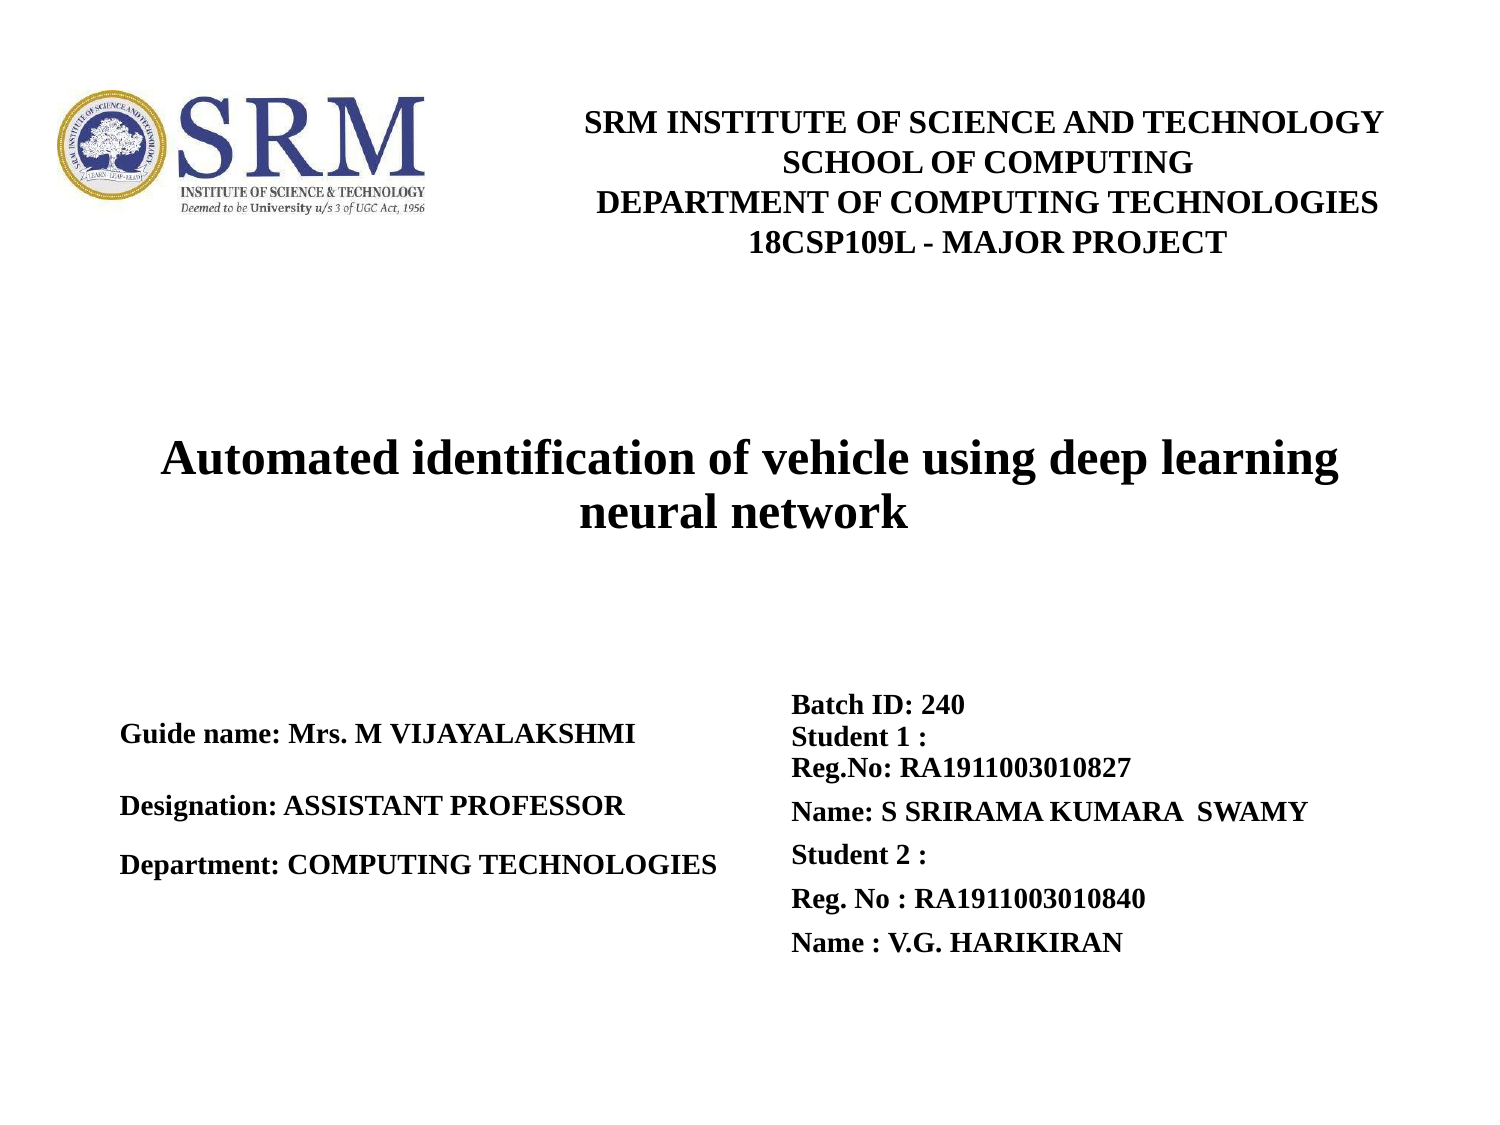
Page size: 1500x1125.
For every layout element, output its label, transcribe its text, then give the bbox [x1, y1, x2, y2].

picture [57, 90, 425, 215]
title Automated identification of vehicle using deep learning neural network [140, 360, 1360, 611]
text_box Guide name: Mrs. M VIJAYALAKSHMI Designation: ASSISTANT PROFESSOR Department: COMPUTING TECHNOLOGIES [104, 681, 750, 1007]
text_box SRM INSTITUTE OF SCIENCE AND TECHNOLOGY SCHOOL OF COMPUTING DEPARTMENT OF COMPUTING TECHNOLOGIES 18CSP109L - MAJOR PROJECT [510, 92, 1466, 268]
subtitle Batch ID: 240 Student 1 : Reg.No: RA1911003010827 Name: S SRIRAMA KUMARA SWAMY Student 2 : Reg. No : RA1911003010840 Name : V.G. HARIKIRAN [776, 681, 1466, 1033]
